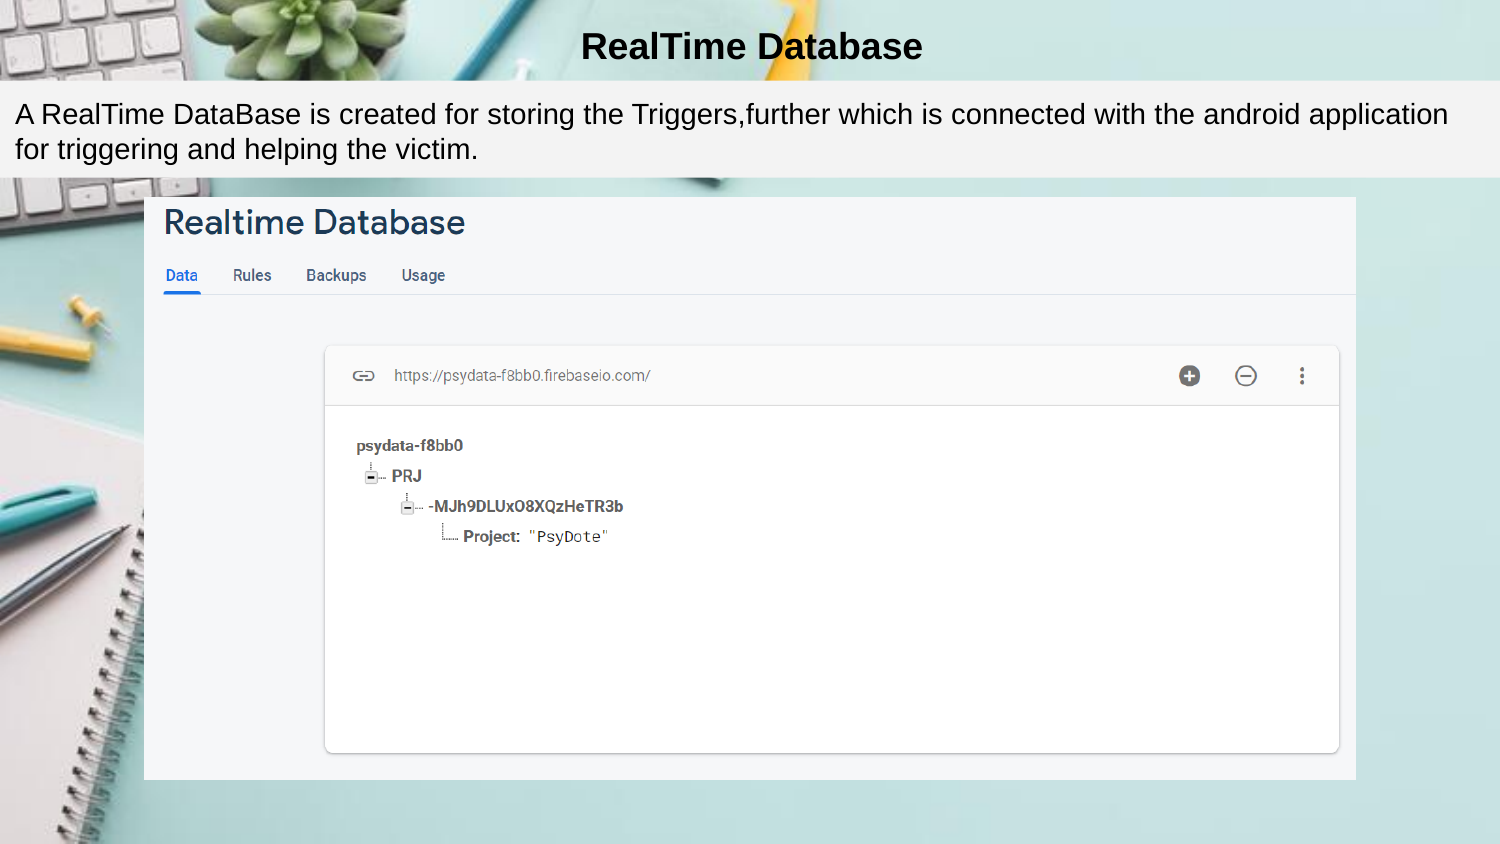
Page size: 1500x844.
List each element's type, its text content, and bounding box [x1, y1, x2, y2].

picture [0, 178, 1500, 844]
text_box A RealTime DataBase is created for storing the Triggers,further which is connected with the android application for triggering and helping the victim. [0, 80, 1500, 178]
picture [0, 0, 1500, 80]
text_box RealTime Database [326, 7, 1168, 66]
